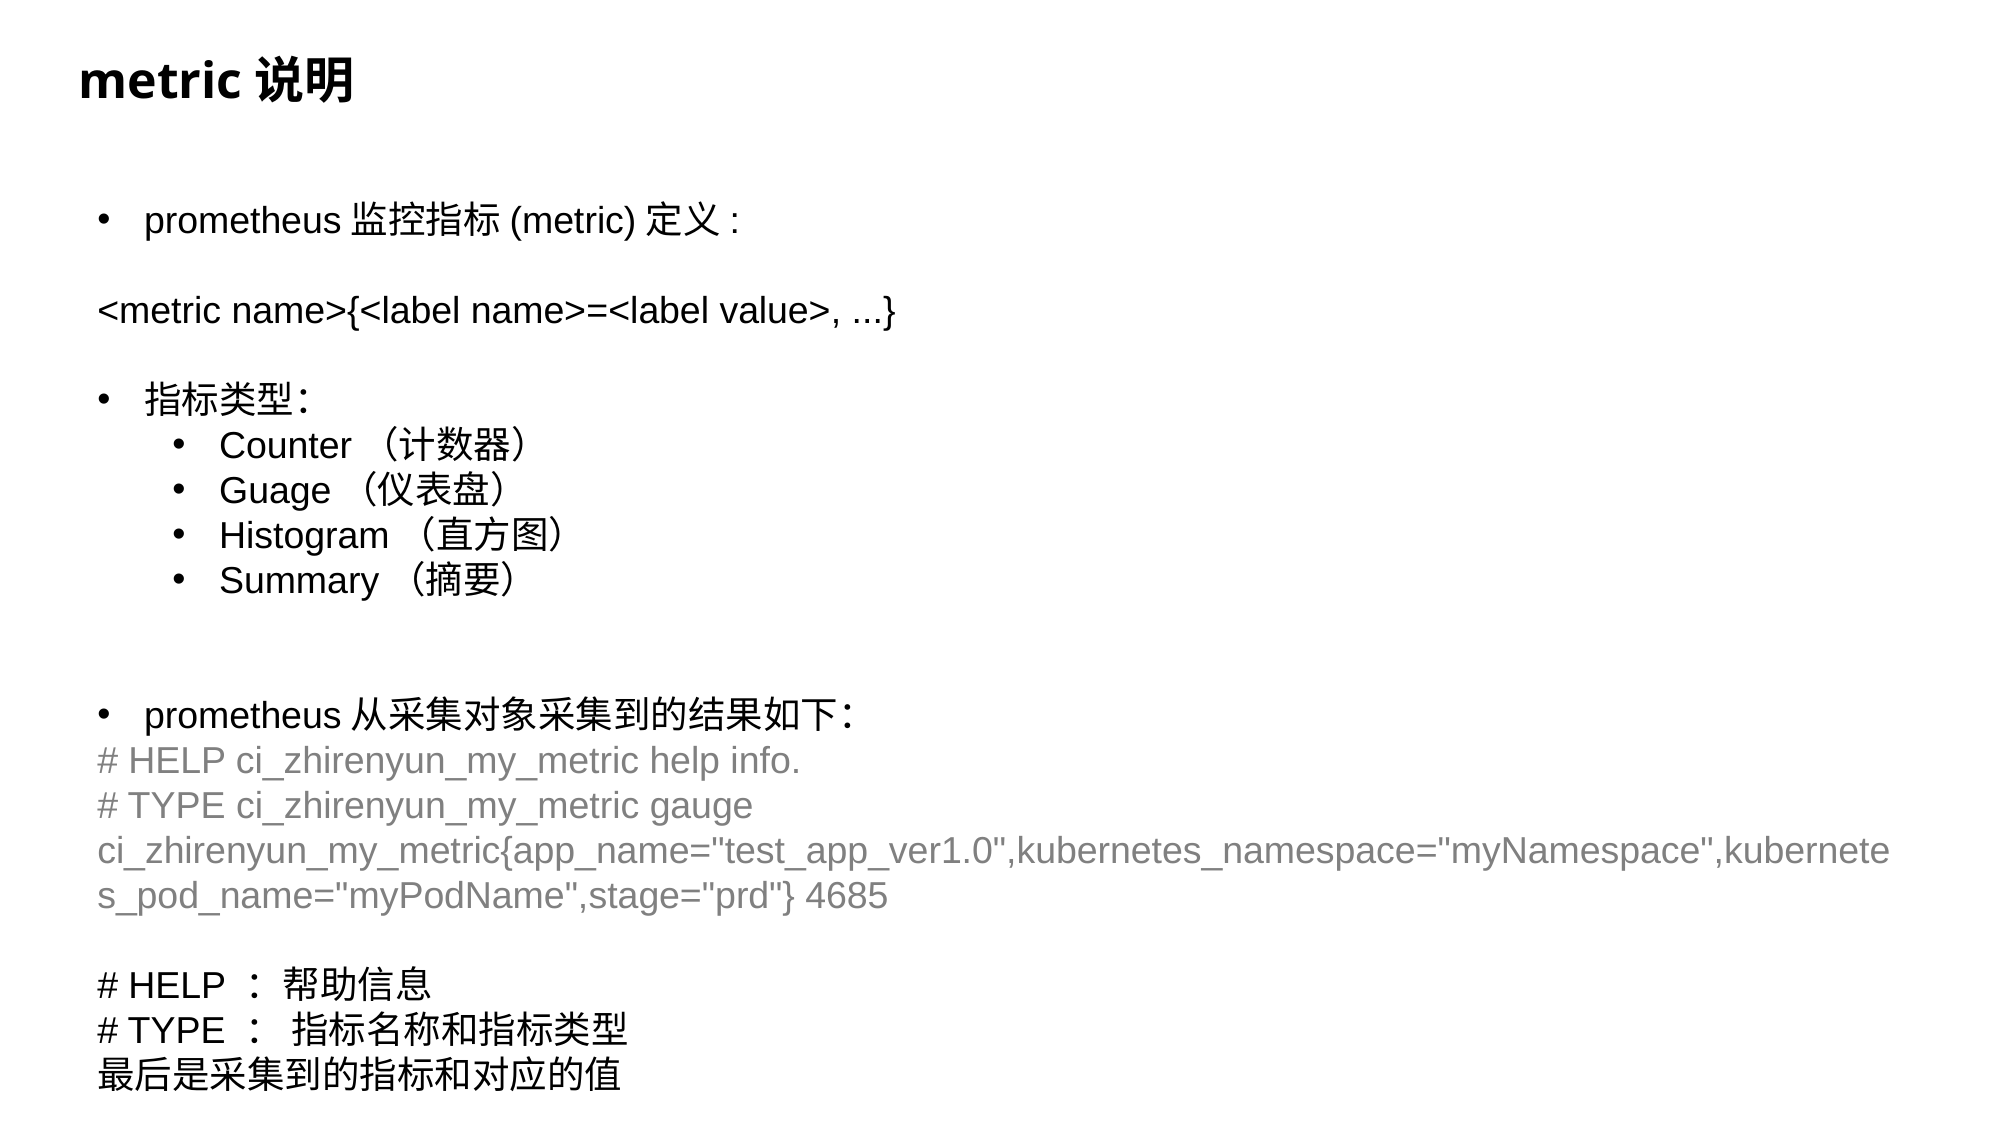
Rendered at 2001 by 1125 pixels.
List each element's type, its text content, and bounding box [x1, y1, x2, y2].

title metric说明 [63, 15, 1564, 150]
text_box prometheus监控指标(metric)定义: <metric name>{<label name>=<label value>, ...} 指标类型： Counter（计数器） Guage（仪表盘） Histogram（直方图） Summary（摘要） prometheus从采集对象采集到的结果如下： # HELP ci_zhirenyun_my_metric help info. # TYPE ci_zhirenyun_my_metric gauge ci_zhirenyun_my_metric{app_name="test_app_ver1.0",kubernetes_namespace="myNamespace",kubernetes_pod_name="myPodName",stage="prd"} 4685 # HELP ：帮助信息 # TYPE ： 指标名称和指标类型 最后是采集到的指标和对应的值 [82, 188, 1918, 1104]
